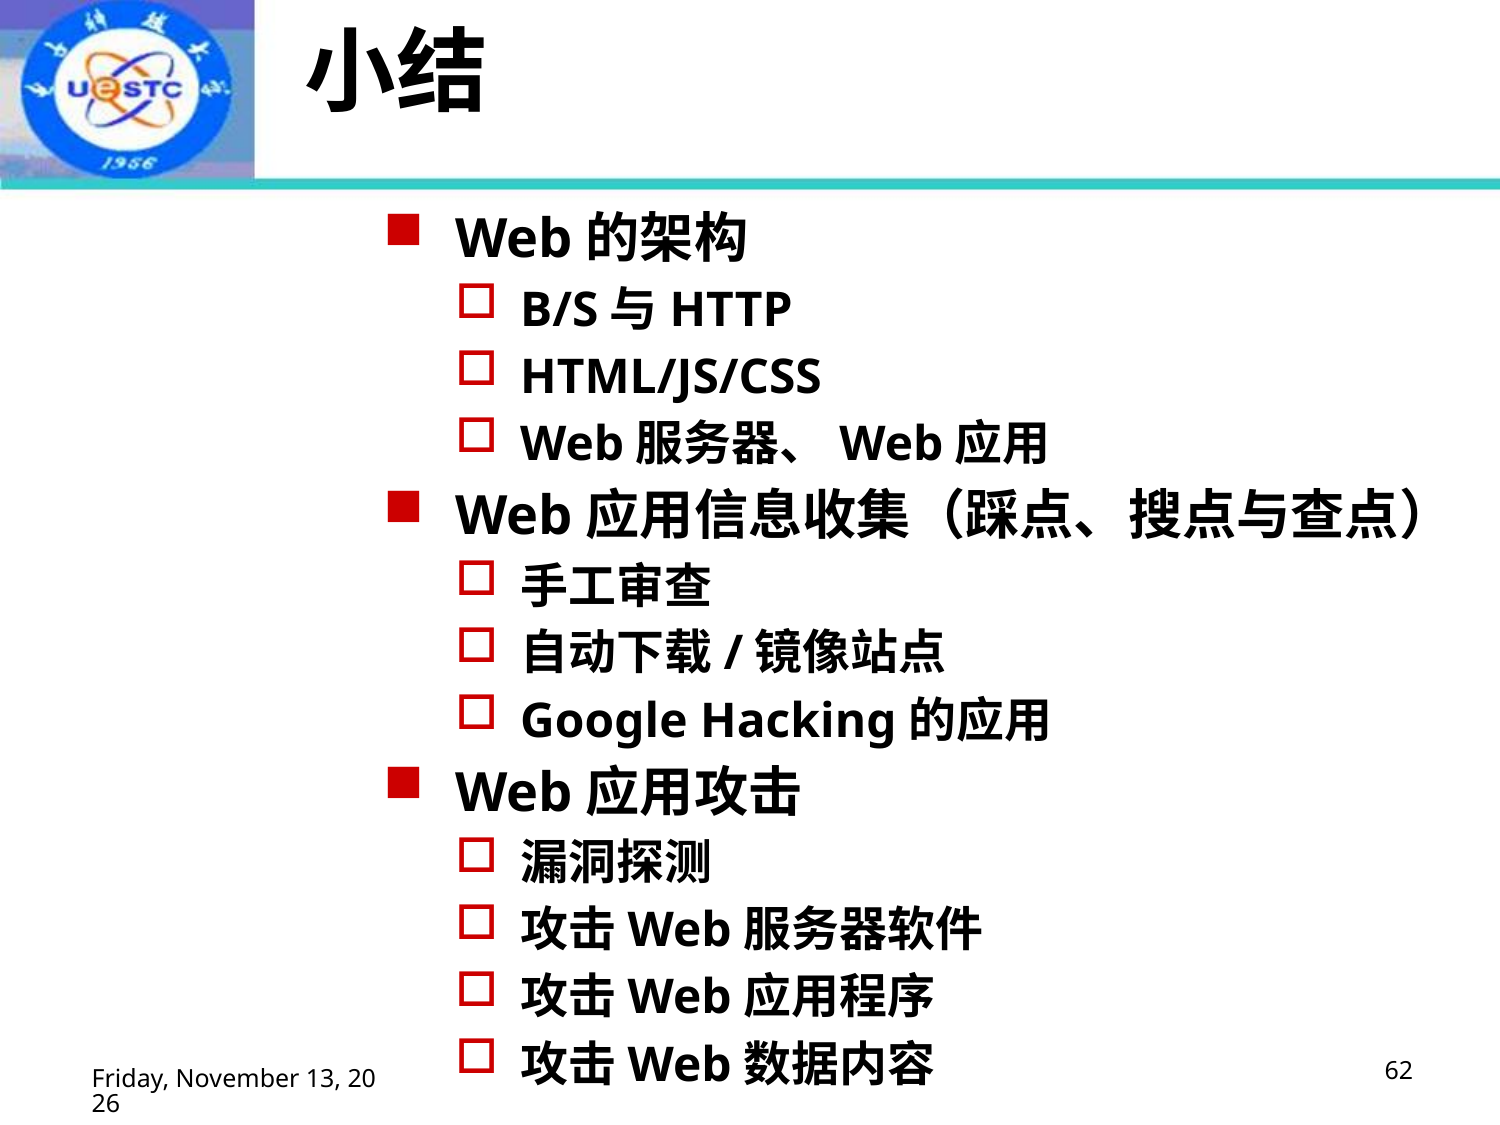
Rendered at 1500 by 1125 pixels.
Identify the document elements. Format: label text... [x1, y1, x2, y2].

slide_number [76, 1054, 402, 1125]
list Web的架构 B/S与HTTP HTML/JS/CSS Web服务器、Web应用 Web应用信息收集（踩点、搜点与查点） 手工审查 自动下载/镜像站点 Google Hacking的应用 Web应用攻击 漏洞探测 攻击Web服务器软件 攻击Web应用程序 攻击Web数据内容 [291, 196, 1500, 897]
slide_number 62 [1102, 1046, 1429, 1125]
title 小结 [289, 30, 1500, 130]
picture [0, 0, 1500, 1125]
